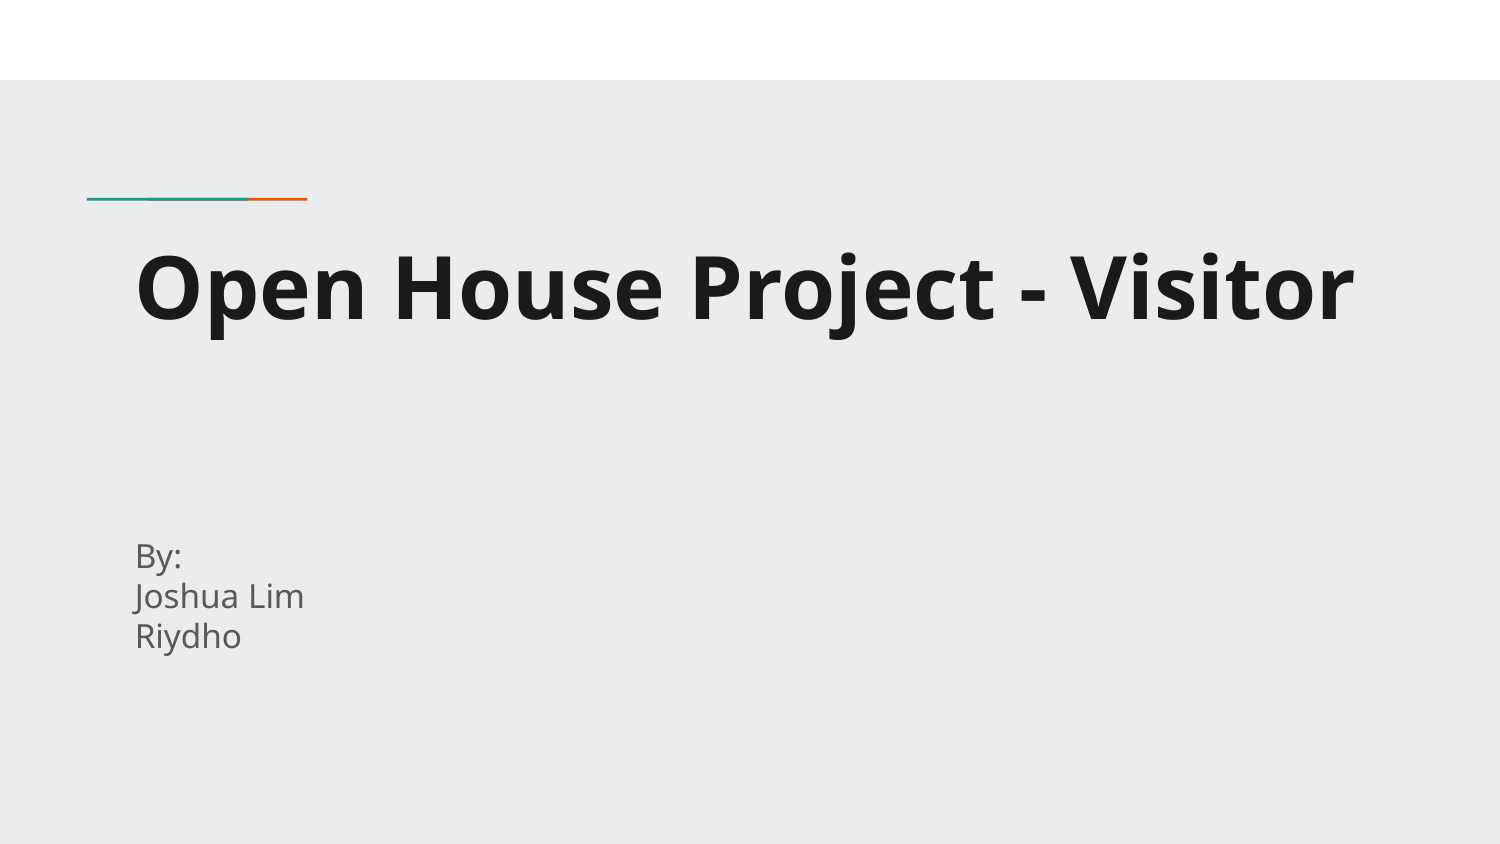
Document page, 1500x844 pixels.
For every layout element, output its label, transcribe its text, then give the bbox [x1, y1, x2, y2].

title Open House Project - Visitor [119, 216, 1381, 490]
subtitle By: Joshua Lim Riydho [119, 520, 1381, 844]
